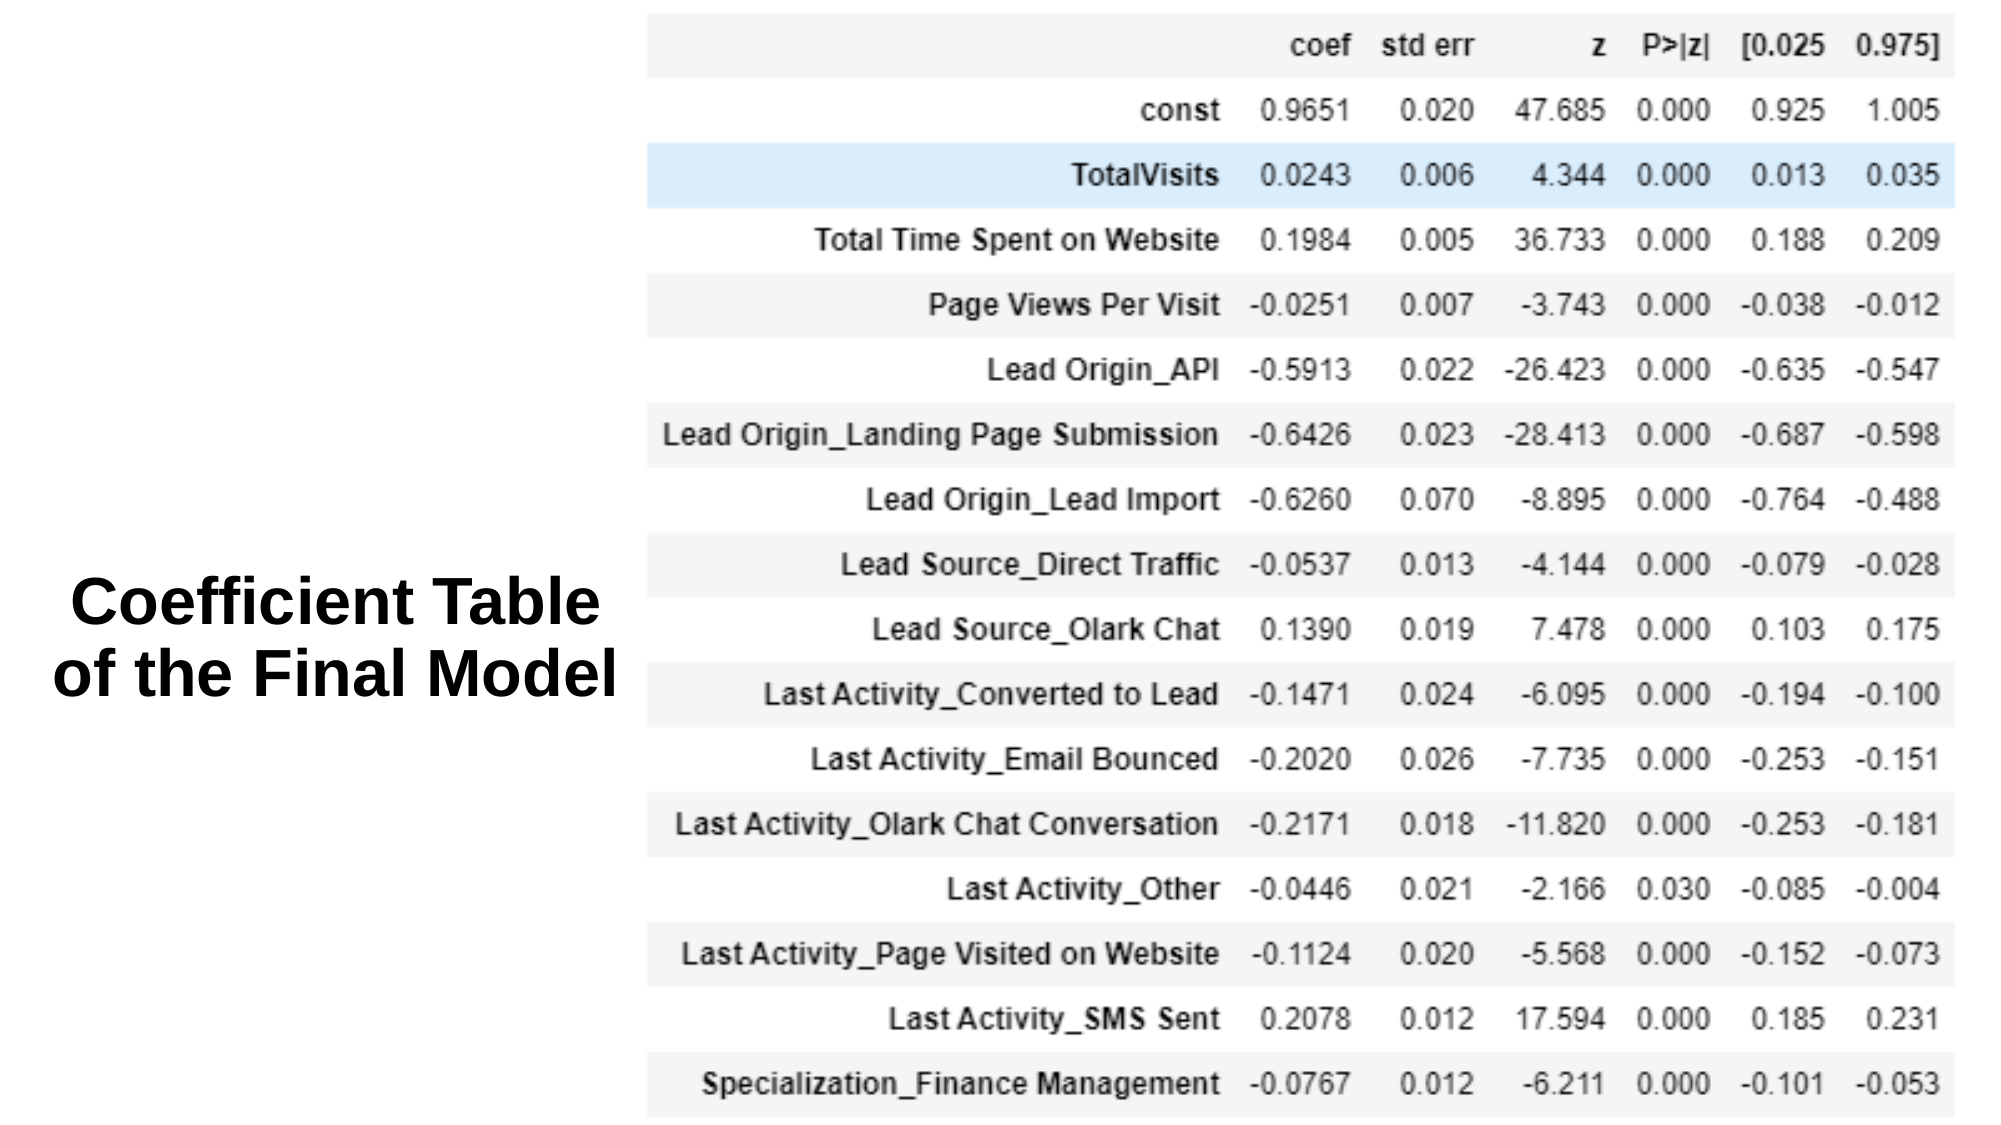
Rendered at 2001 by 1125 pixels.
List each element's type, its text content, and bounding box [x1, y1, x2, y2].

picture [637, 0, 1968, 1125]
title Coefficient Table of the Final Model [34, 530, 637, 748]
